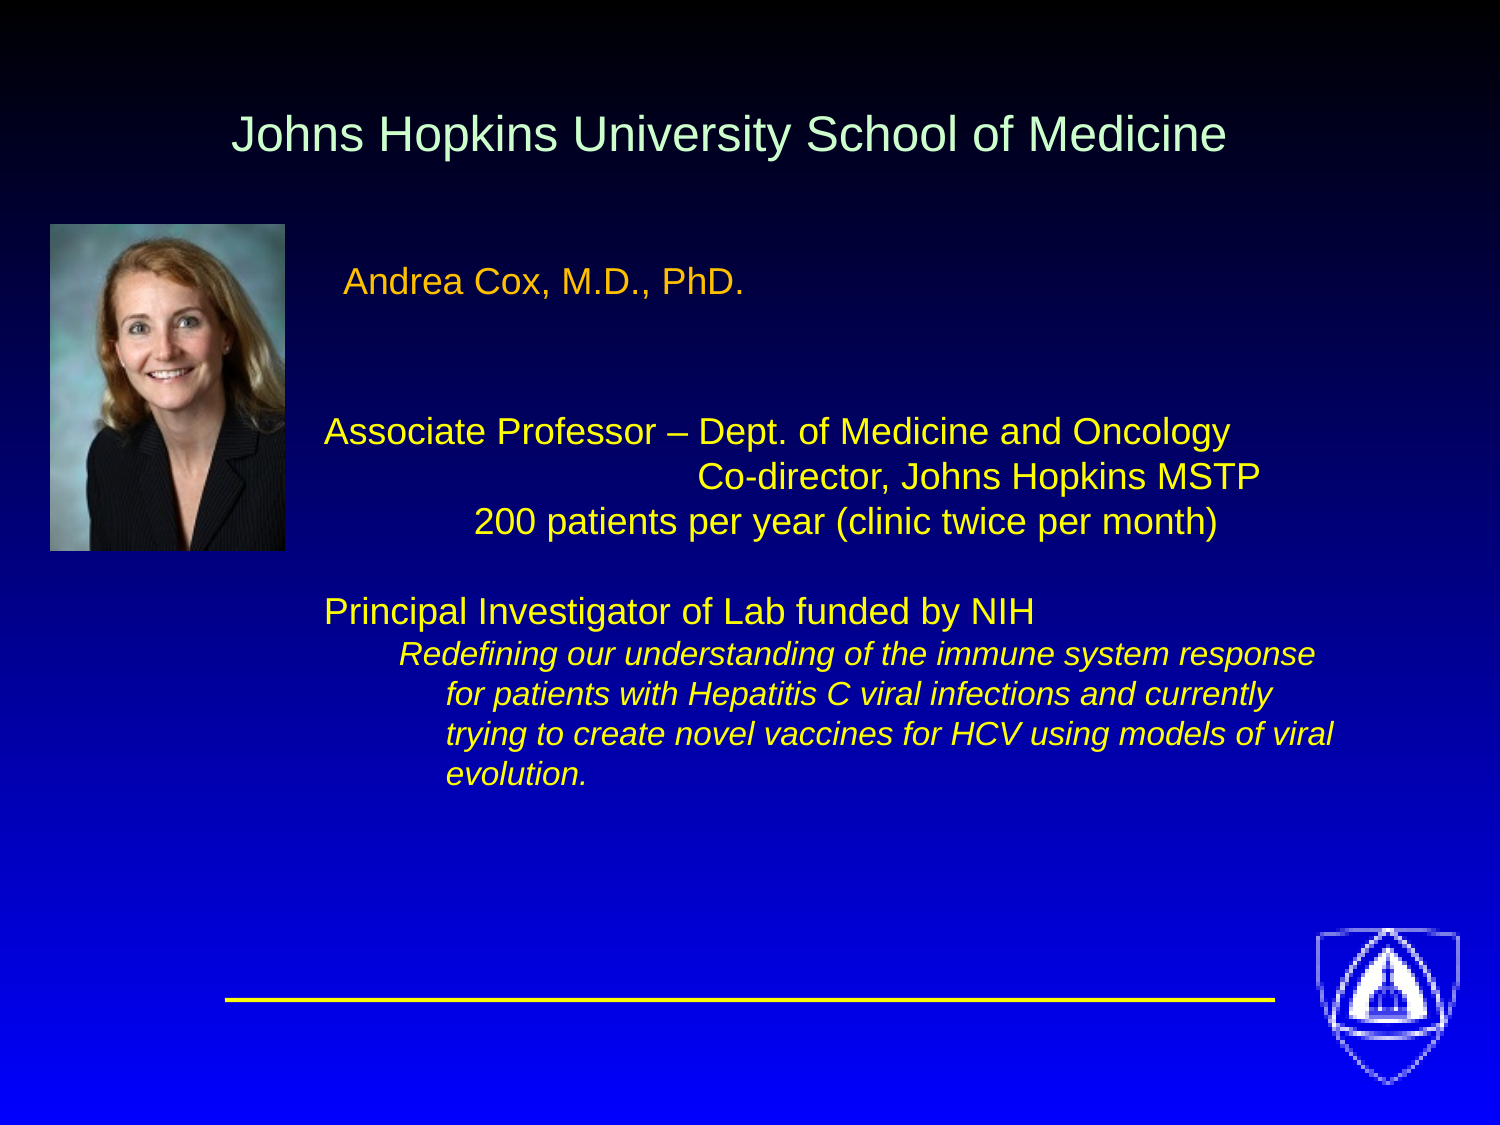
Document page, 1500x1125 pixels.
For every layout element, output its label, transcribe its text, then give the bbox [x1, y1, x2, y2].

text_box Associate Professor – Dept. of Medicine and Oncology Co-director, Johns Hopkins MSTP 200 patients per year (clinic twice per month) Principal Investigator of Lab funded by NIH Redefining our understanding of the immune system response for patients with Hepatitis C viral infections and currently trying to create novel vaccines for HCV using models of viral evolution. [309, 399, 1360, 845]
title Johns Hopkins University School of Medicine [91, 37, 1367, 225]
picture [49, 224, 285, 551]
picture [1312, 924, 1465, 1090]
text_box Andrea Cox, M.D., PhD. [328, 249, 761, 310]
